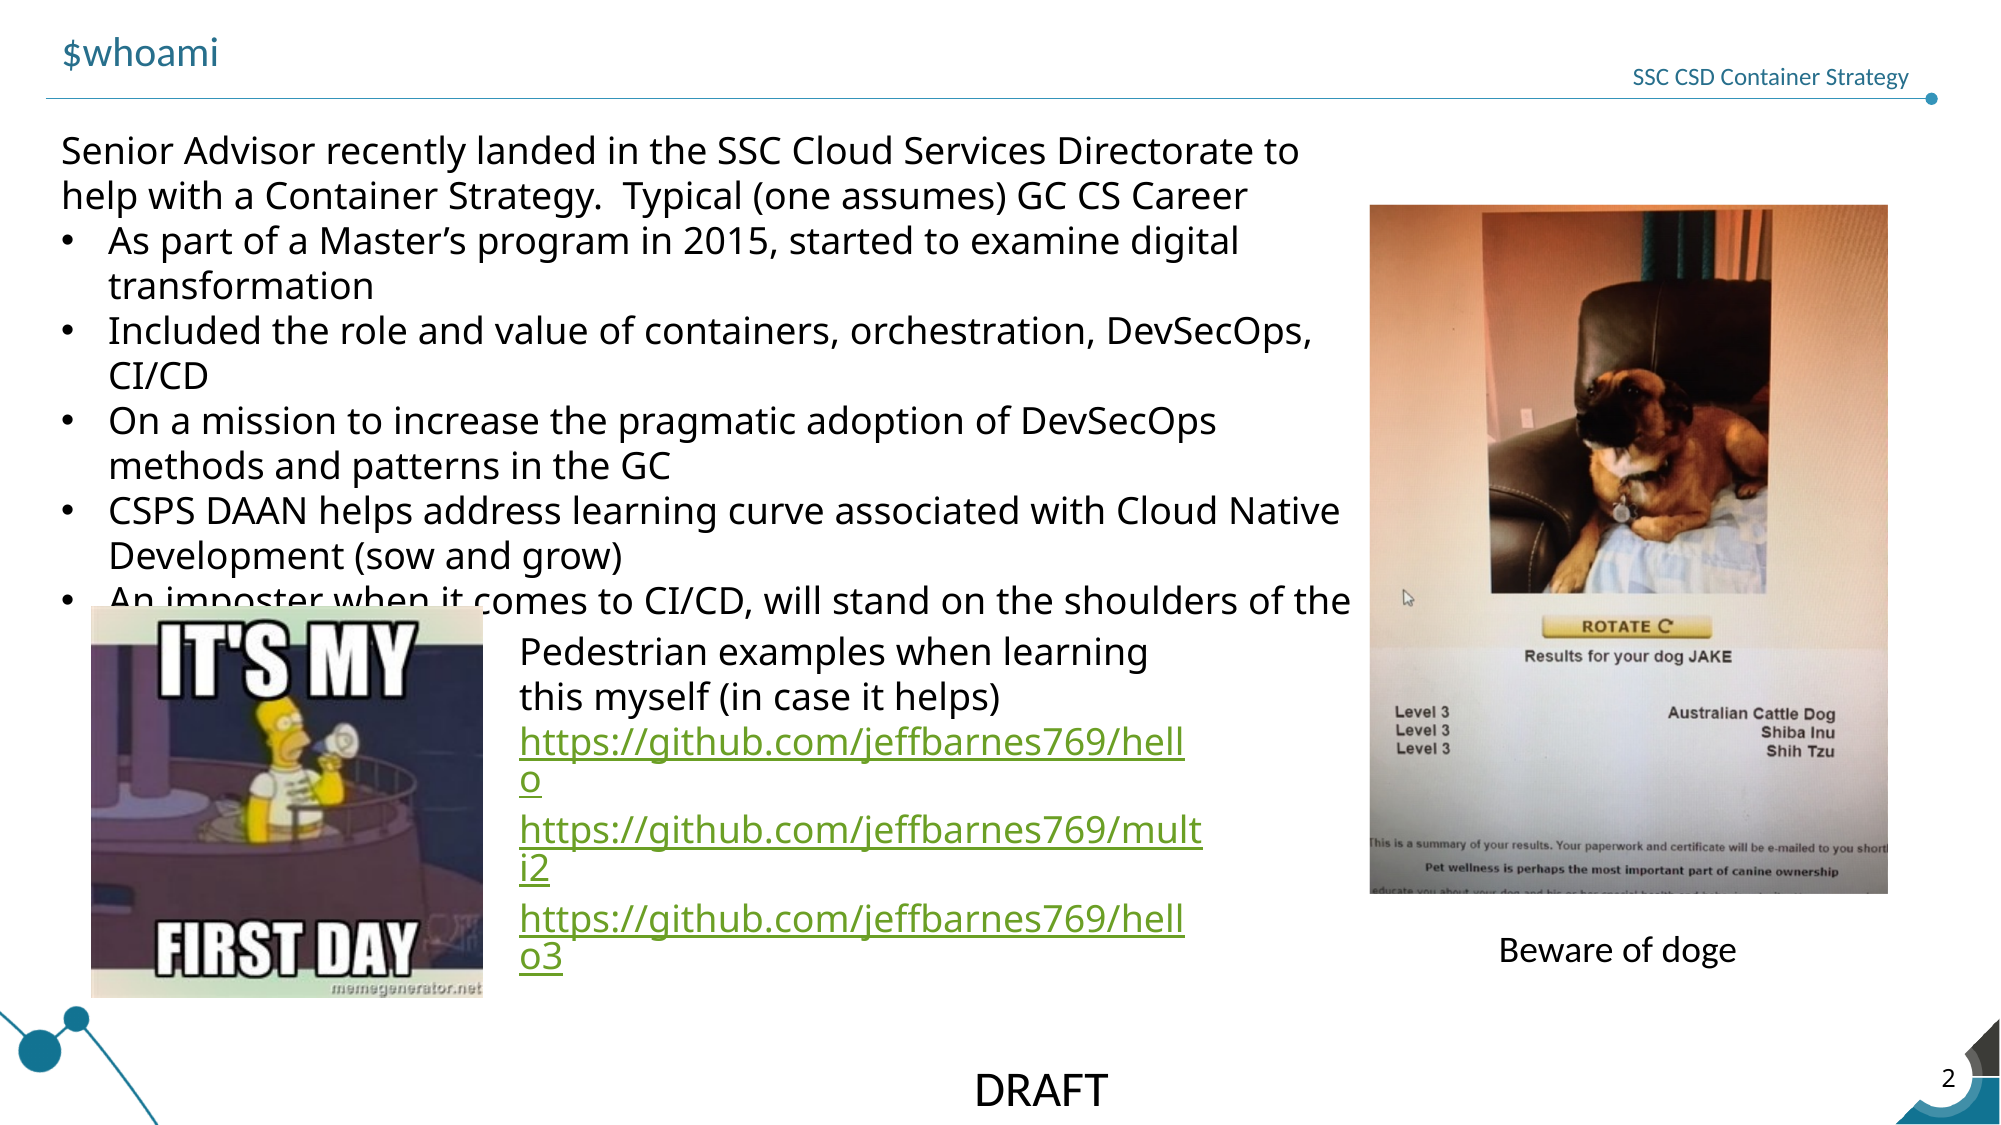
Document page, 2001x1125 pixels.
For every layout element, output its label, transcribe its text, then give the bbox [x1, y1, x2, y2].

title $whoami [46, 23, 467, 99]
text_box SSC CSD Container Strategy [1618, 53, 1925, 98]
text_box Beware of doge [1484, 917, 1753, 978]
picture [1283, 205, 1973, 893]
text_box Senior Advisor recently landed in the SSC Cloud Services Directorate to help with a Container Strategy. Typical (one assumes) GC CS Career As part of a Master’s program in 2015, started to examine digital transformation Included the role and value of containers, orchestration, DevSecOps, CI/CD On a mission to increase the pragmatic adoption of DevSecOps methods and patterns in the GC CSPS DAAN helps address learning curve associated with Cloud Native Development (sow and grow) An imposter when it comes to CI/CD, will stand on the shoulders of the giants - CSPS Fellows [46, 119, 1370, 675]
text_box Pedestrian examples when learning this myself (in case it helps) https://github.com/jeffbarnes769/hello https://github.com/jeffbarnes769/multi2 https://github.com/jeffbarnes769/hello3 [504, 620, 1220, 879]
picture [1889, 1006, 2000, 1125]
picture [0, 606, 483, 1125]
